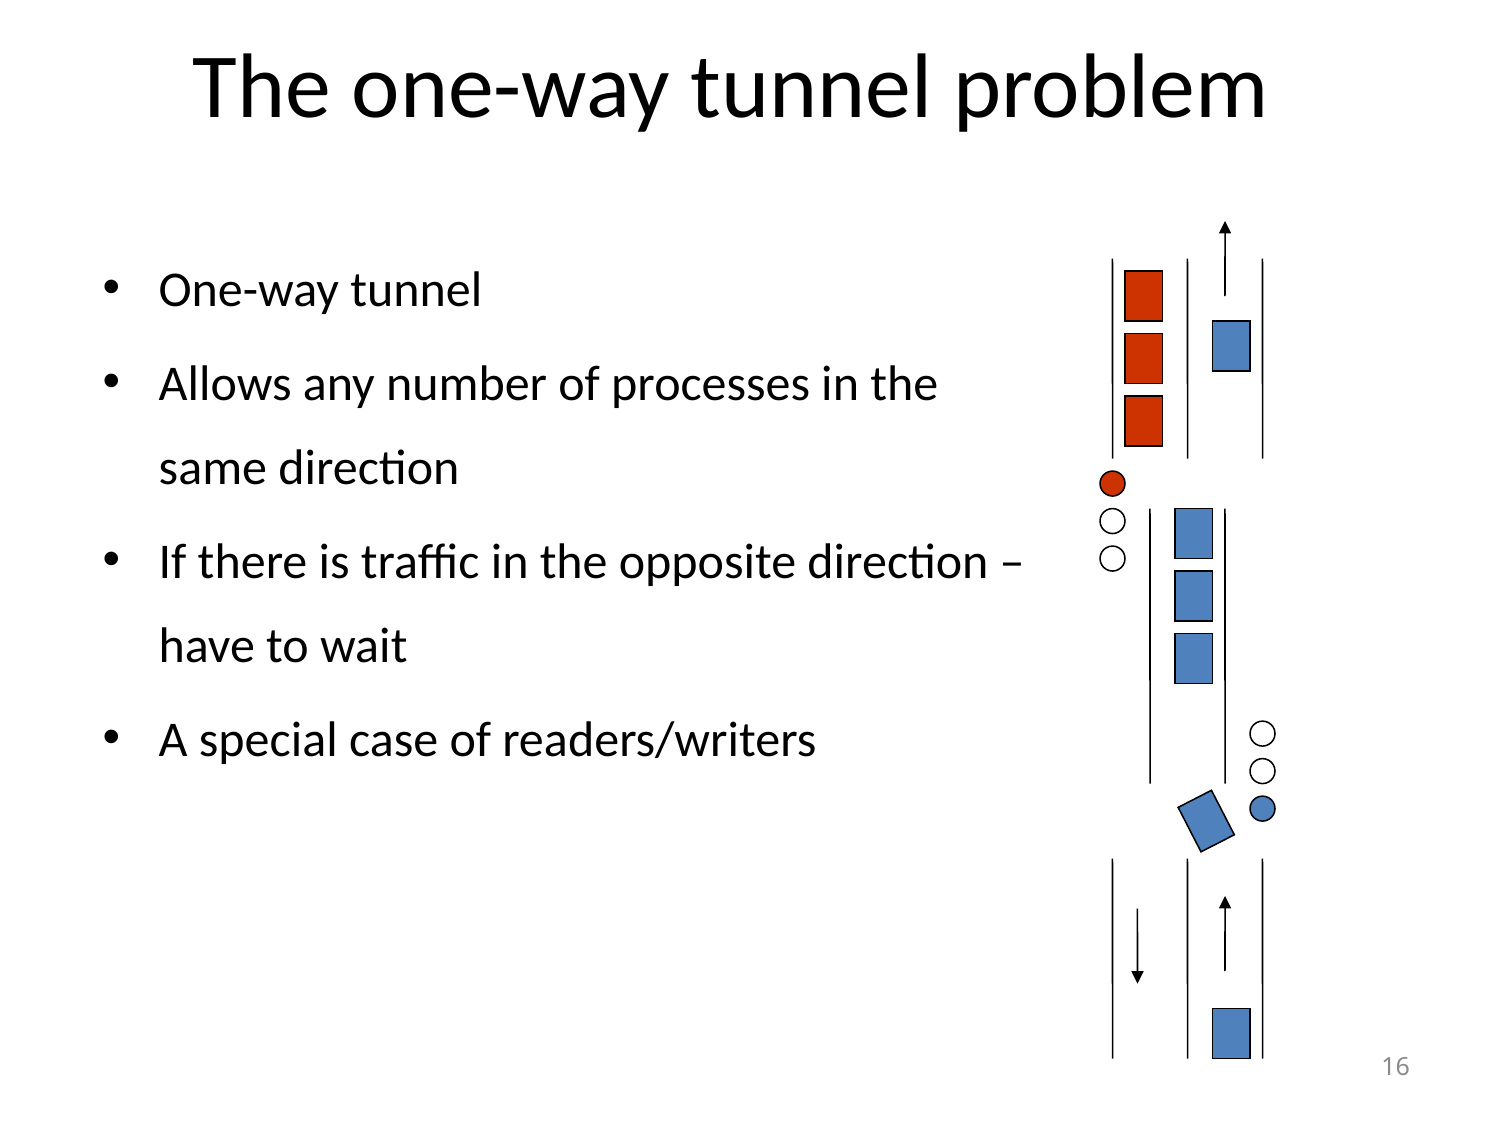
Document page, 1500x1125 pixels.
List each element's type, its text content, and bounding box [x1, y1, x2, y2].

slide_number 16 [1074, 1042, 1425, 1103]
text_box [1099, 220, 1276, 1059]
title The one-way tunnel problem [74, 24, 1388, 138]
list One-way tunnel Allows any number of processes in the same direction If there is traffic in the opposite direction – have to wait A special case of readers/writers [87, 224, 1063, 1001]
